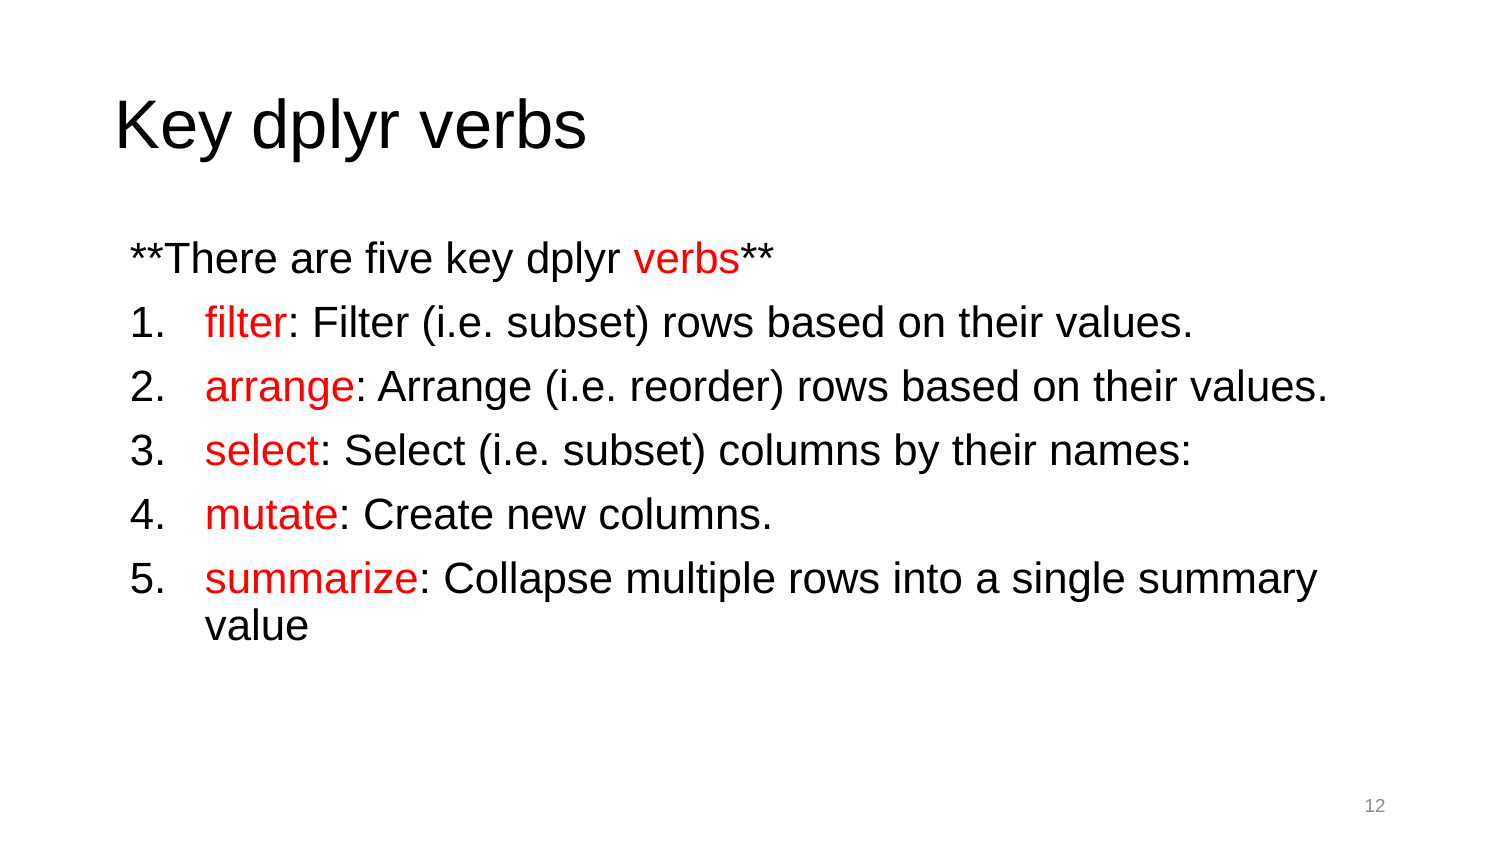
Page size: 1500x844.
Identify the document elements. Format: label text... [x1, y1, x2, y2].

slide_number 12 [1059, 782, 1397, 827]
title Key dplyr verbs [103, 44, 1397, 208]
list **There are five key dplyr verbs** filter: Filter (i.e. subset) rows based on their values. arrange: Arrange (i.e. reorder) rows based on their values. select: Select (i.e. subset) columns by their names: mutate: Create new columns. summarize: Collapse multiple rows into a single summary value [103, 224, 1423, 760]
